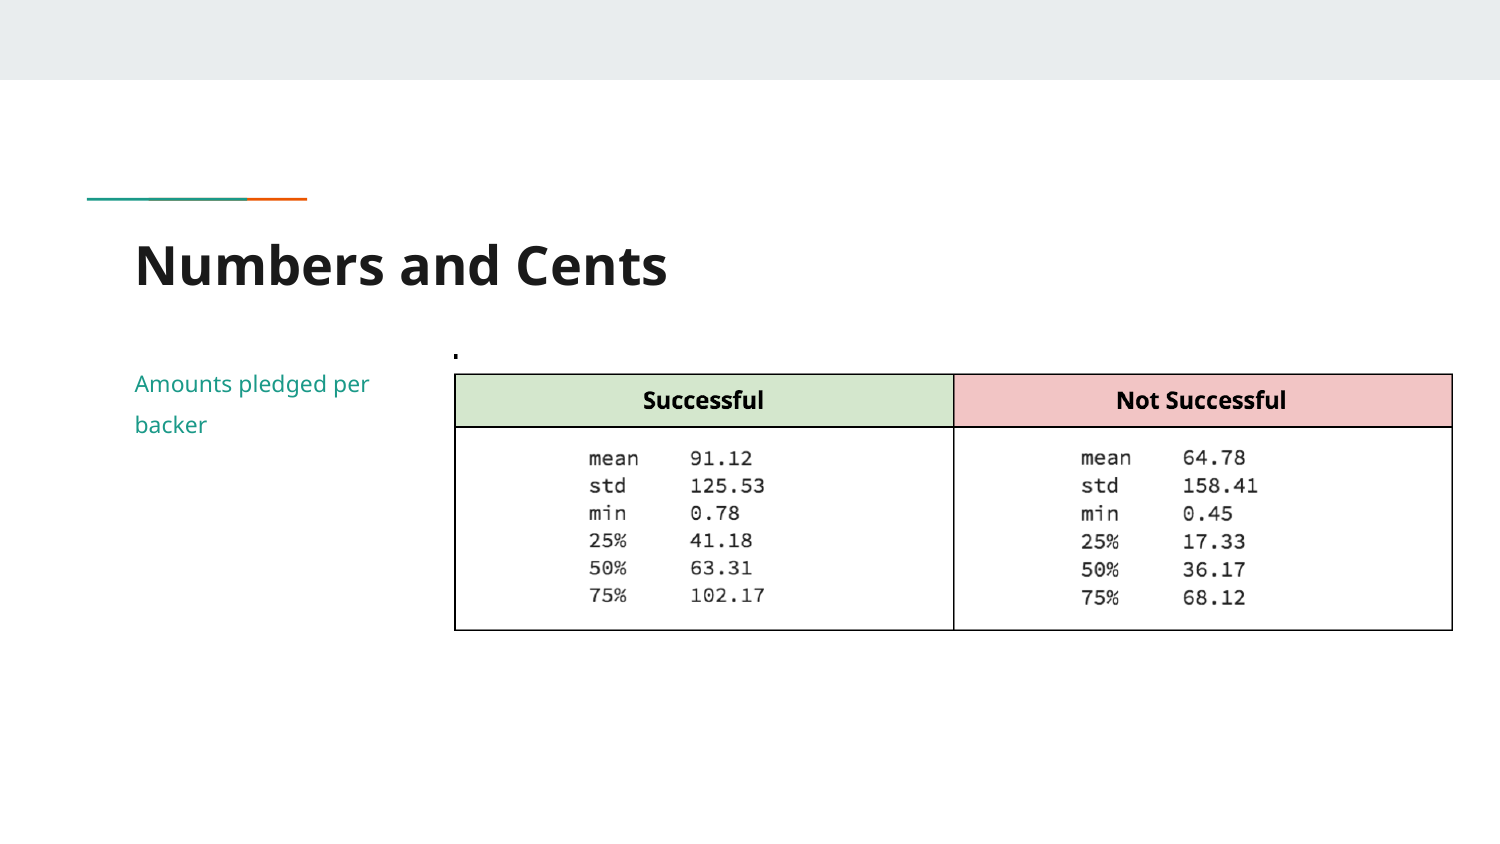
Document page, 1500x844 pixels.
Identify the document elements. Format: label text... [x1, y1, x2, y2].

list Amounts pledged per backer [119, 341, 414, 712]
title Numbers and Cents [119, 216, 1381, 305]
picture [438, 353, 1476, 658]
